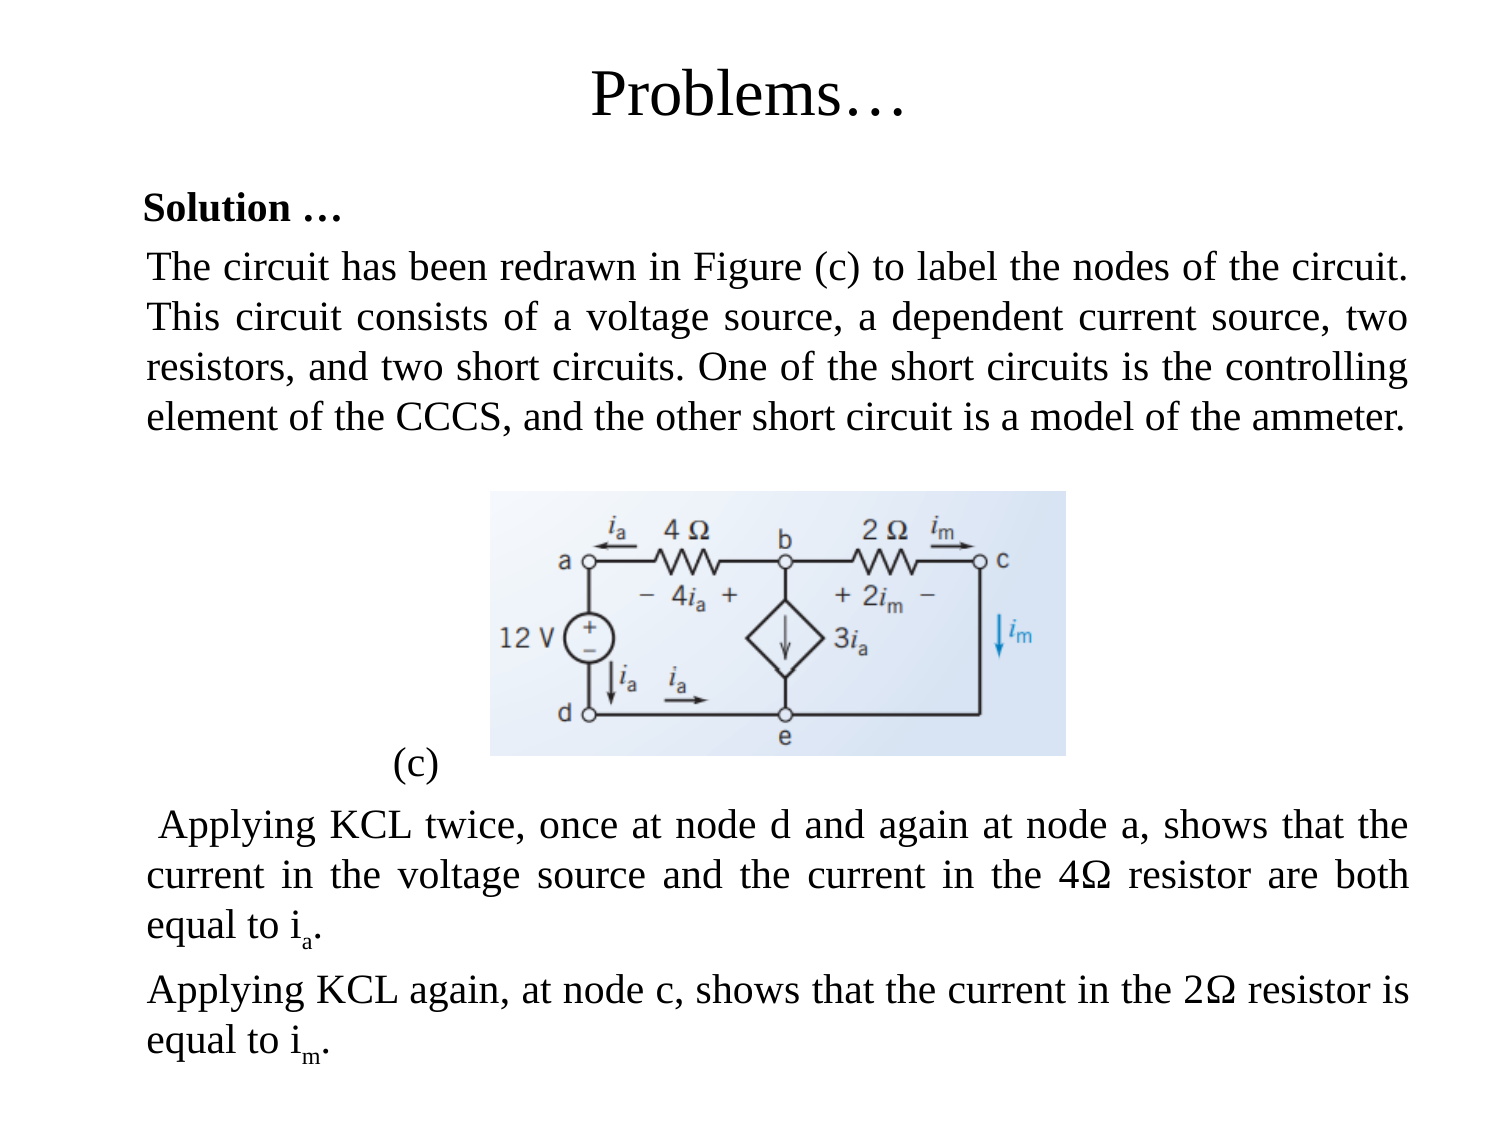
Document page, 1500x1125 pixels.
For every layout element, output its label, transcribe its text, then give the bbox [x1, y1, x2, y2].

title Problems… [75, 0, 1425, 183]
text_box (c) [378, 727, 455, 793]
list Solution … The circuit has been redrawn in Figure (c) to label the nodes of the circuit. This circuit consists of a voltage source, a dependent current source, two resistors, and two short circuits. One of the short circuits is the controlling element of the CCCS, and the other short circuit is a model of the ammeter. Applying KCL twice, once at node d and again at node a, shows that the current in the voltage source and the current in the 4Ω resistor are both equal to ia. Applying KCL again, at node c, shows that the current in the 2Ω resistor is equal to im. [75, 183, 1425, 390]
picture [489, 491, 1066, 756]
